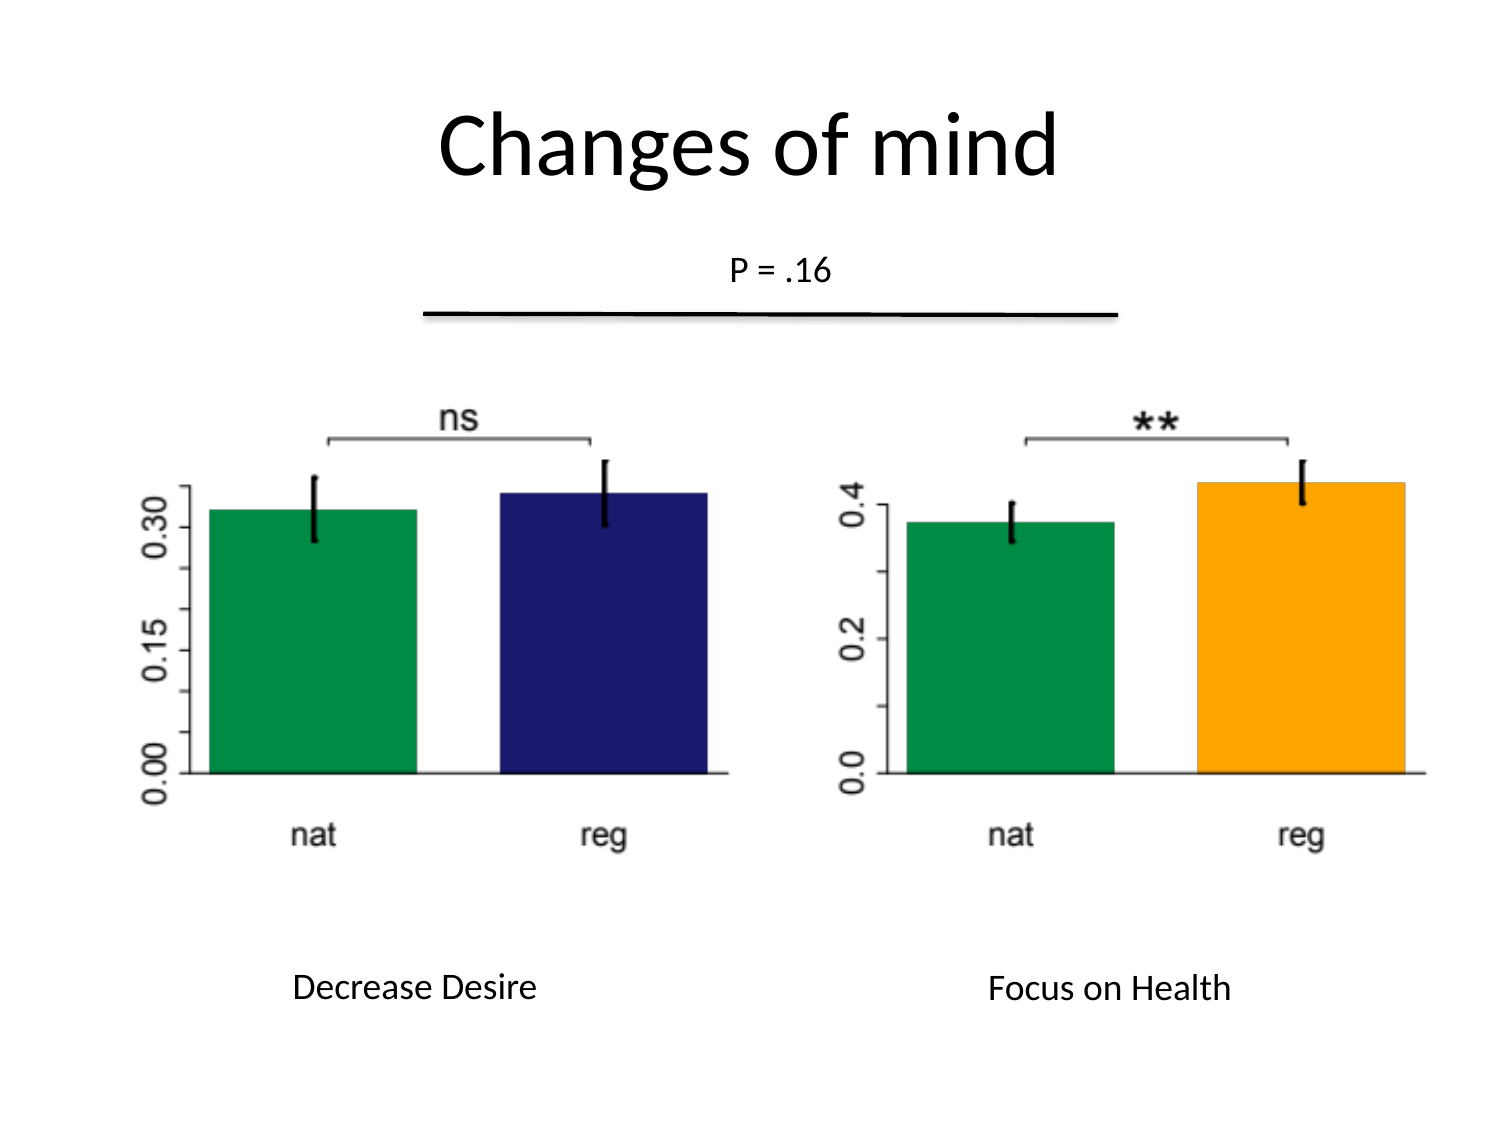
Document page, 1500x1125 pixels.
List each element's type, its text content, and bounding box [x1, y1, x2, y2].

text_box Decrease Desire [152, 954, 678, 1015]
text_box P = .16 [714, 237, 847, 298]
title Changes of mind [75, 45, 1425, 233]
picture [74, 337, 1466, 934]
text_box Focus on Health [847, 955, 1373, 1016]
